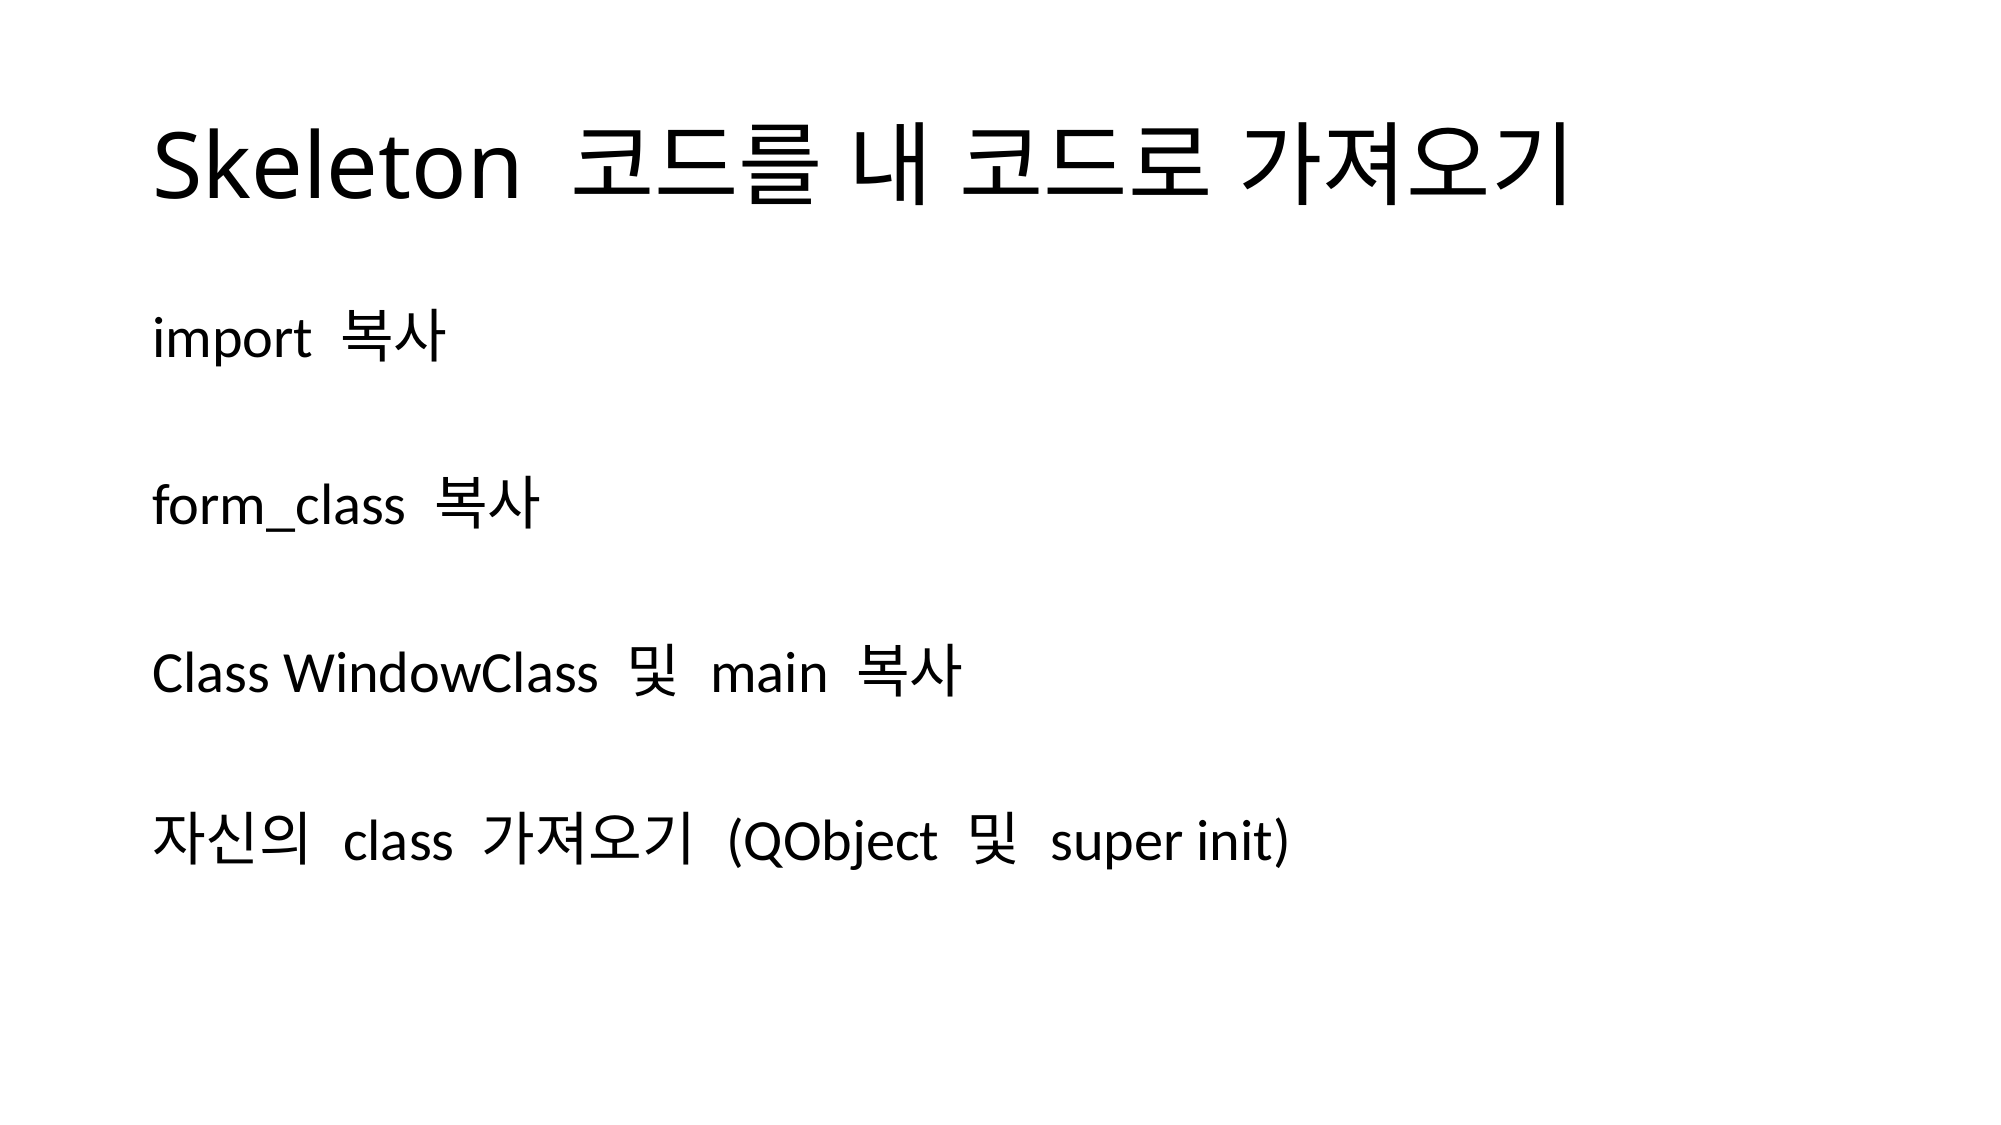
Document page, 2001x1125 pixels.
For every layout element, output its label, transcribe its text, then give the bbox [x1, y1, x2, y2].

title Skeleton 코드를 내 코드로 가져오기 [137, 59, 1863, 278]
list import 복사 form_class 복사 Class WindowClass 및 main 복사 자신의 class 가져오기 (QObject 및 super init) [137, 299, 1863, 1014]
